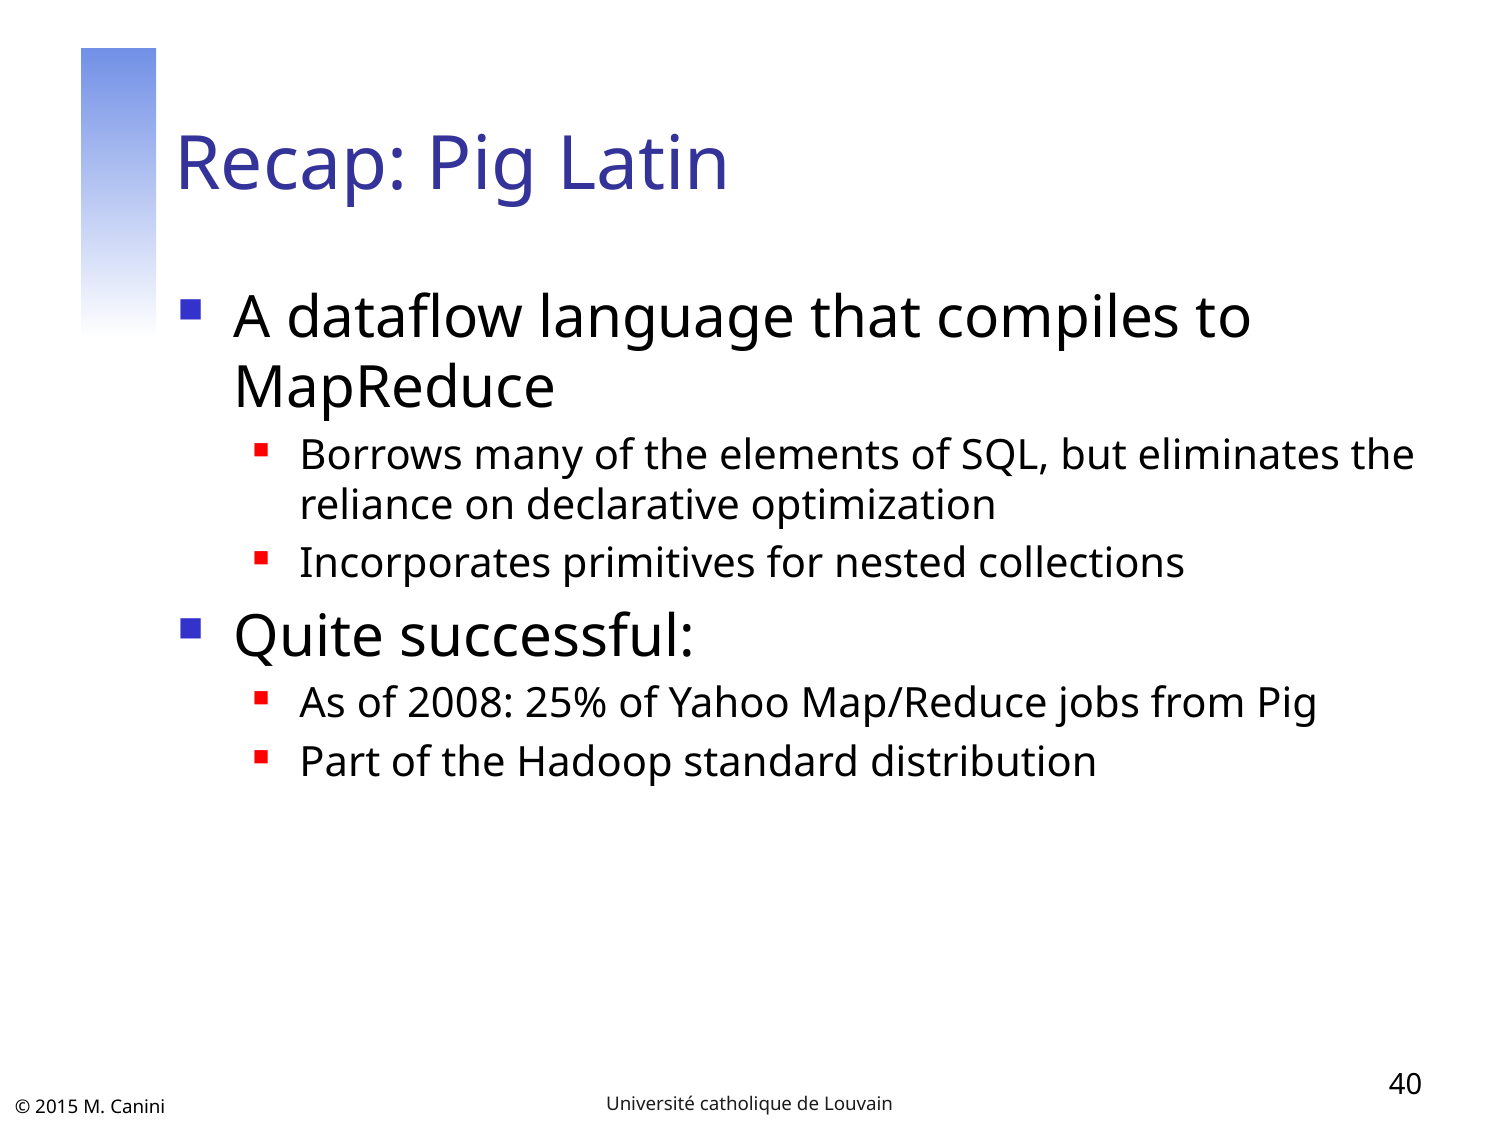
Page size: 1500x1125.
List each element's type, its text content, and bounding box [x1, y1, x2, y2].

footer Université catholique de Louvain [512, 1083, 987, 1125]
title Recap: Pig Latin [158, 49, 1438, 213]
slide_number 40 [1124, 1037, 1438, 1113]
list A dataflow language that compiles to MapReduce Borrows many of the elements of SQL, but eliminates the reliance on declarative optimization Incorporates primitives for nested collections Quite successful: As of 2008: 25% of Yahoo Map/Reduce jobs from Pig Part of the Hadoop standard distribution [162, 271, 1438, 1016]
